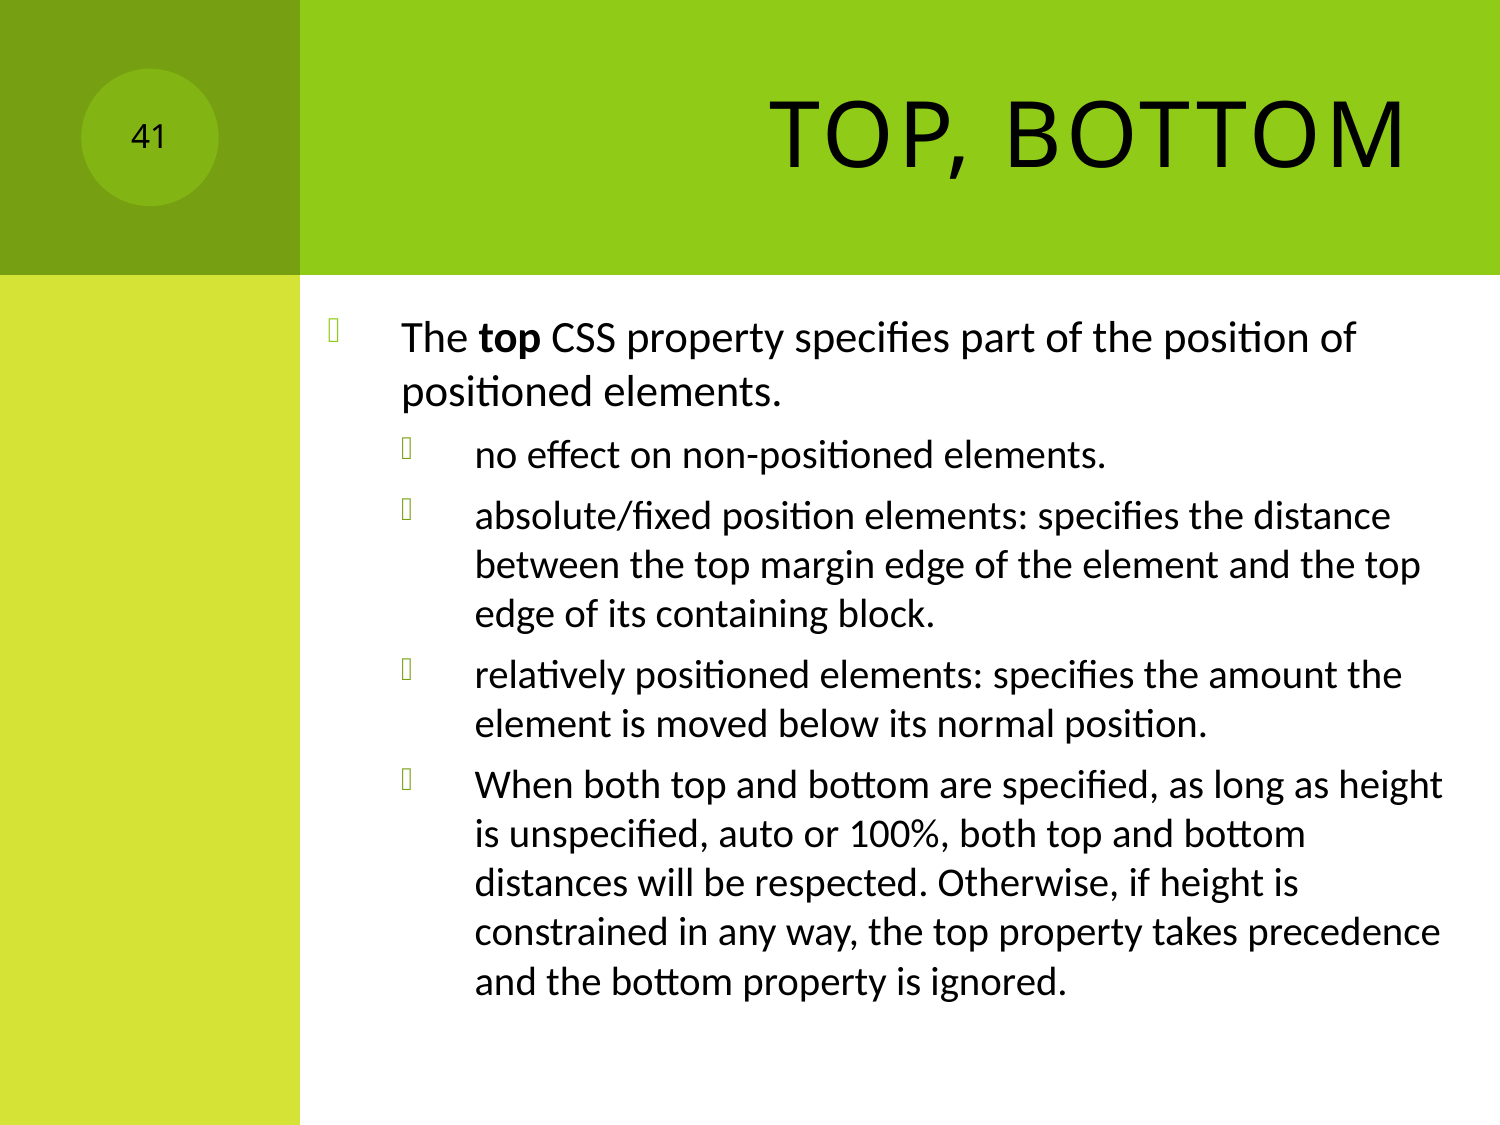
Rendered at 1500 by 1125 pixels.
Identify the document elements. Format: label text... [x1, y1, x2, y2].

title top, bottom [399, 37, 1425, 225]
slide_number 41 [87, 87, 213, 188]
list The top CSS property specifies part of the position of positioned elements. no effect on non-positioned elements. absolute/fixed position elements: specifies the distance between the top margin edge of the element and the top edge of its containing block. relatively positioned elements: specifies the amount the element is moved below its normal position. When both top and bottom are specified, as long as height is unspecified, auto or 100%, both top and bottom distances will be respected. Otherwise, if height is constrained in any way, the top property takes precedence and the bottom property is ignored. [312, 299, 1475, 1013]
